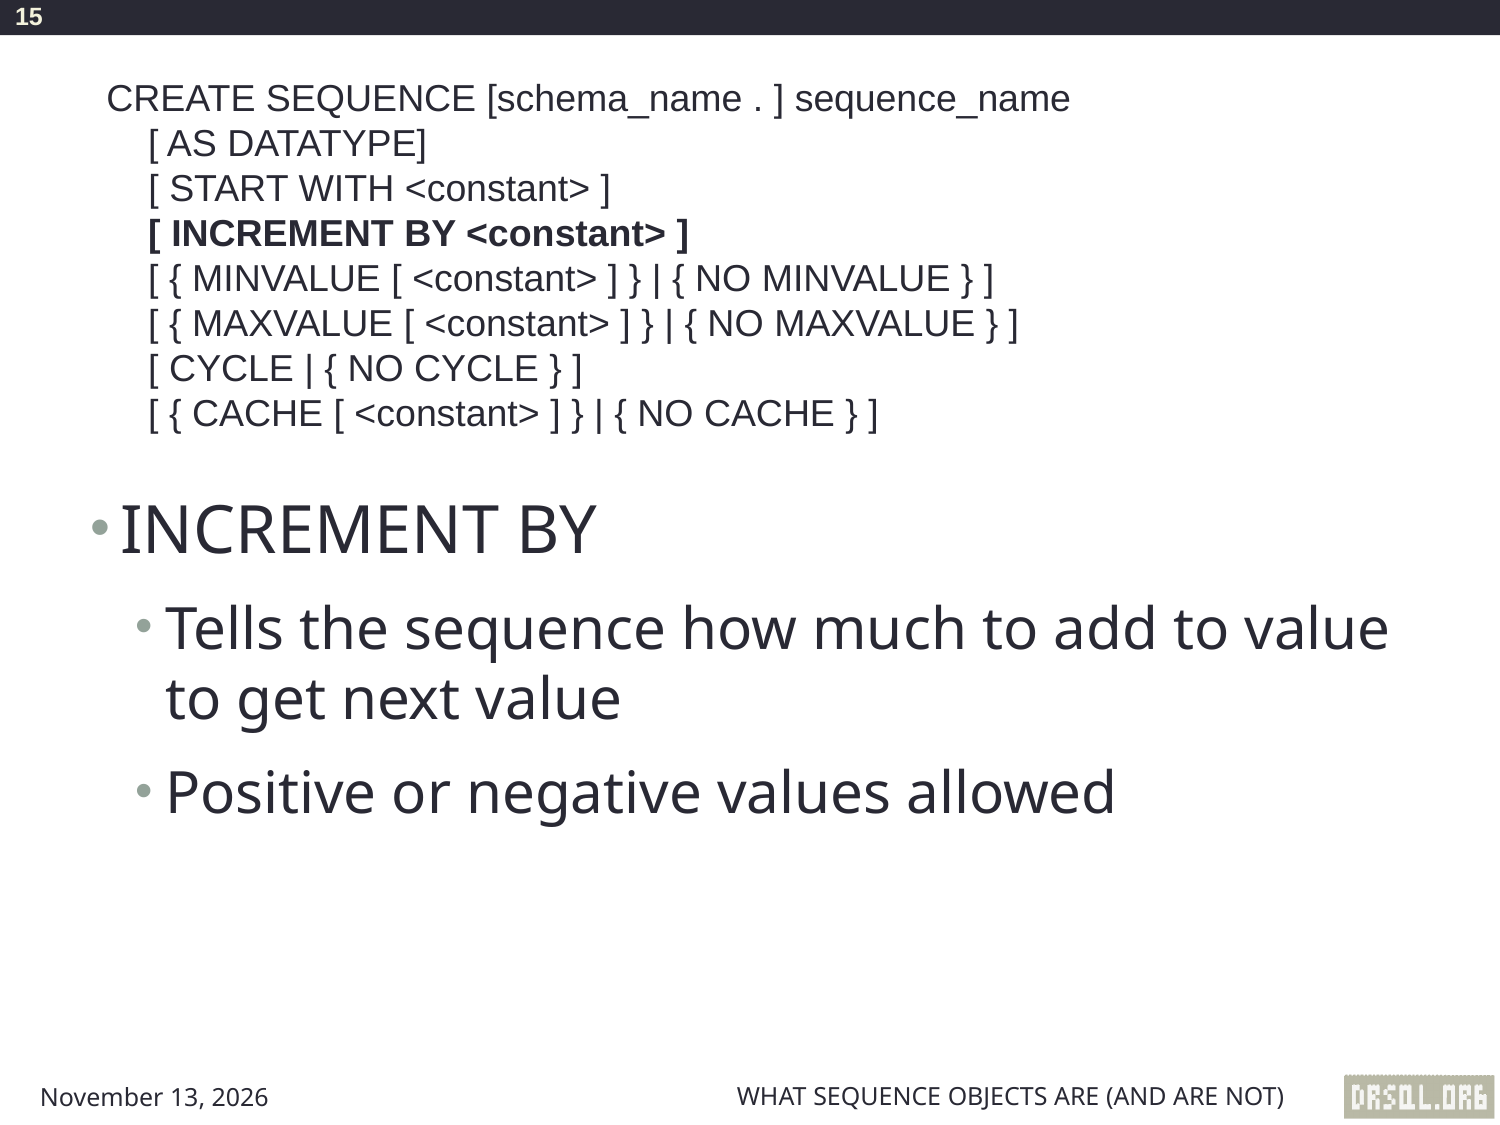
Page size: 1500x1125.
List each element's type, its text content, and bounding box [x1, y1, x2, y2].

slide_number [24, 1071, 500, 1125]
text_box CREATE SEQUENCE [schema_name . ] sequence_name [ AS DATATYPE] [ START WITH <constant> ] [ INCREMENT BY <constant> ] [ { MINVALUE [ <constant> ] } | { NO MINVALUE } ] [ { MAXVALUE [ <constant> ] } | { NO MAXVALUE } ] [ CYCLE | { NO CYCLE } ] [ { CACHE [ <constant> ] } | { NO CACHE } ] [91, 67, 1261, 442]
slide_number 15 [0, 0, 175, 34]
list INCREMENT BY Tells the sequence how much to add to value to get next value Positive or negative values allowed [75, 479, 1425, 1050]
footer What Sequence Objects Are (And Are Not) [500, 1070, 1300, 1125]
